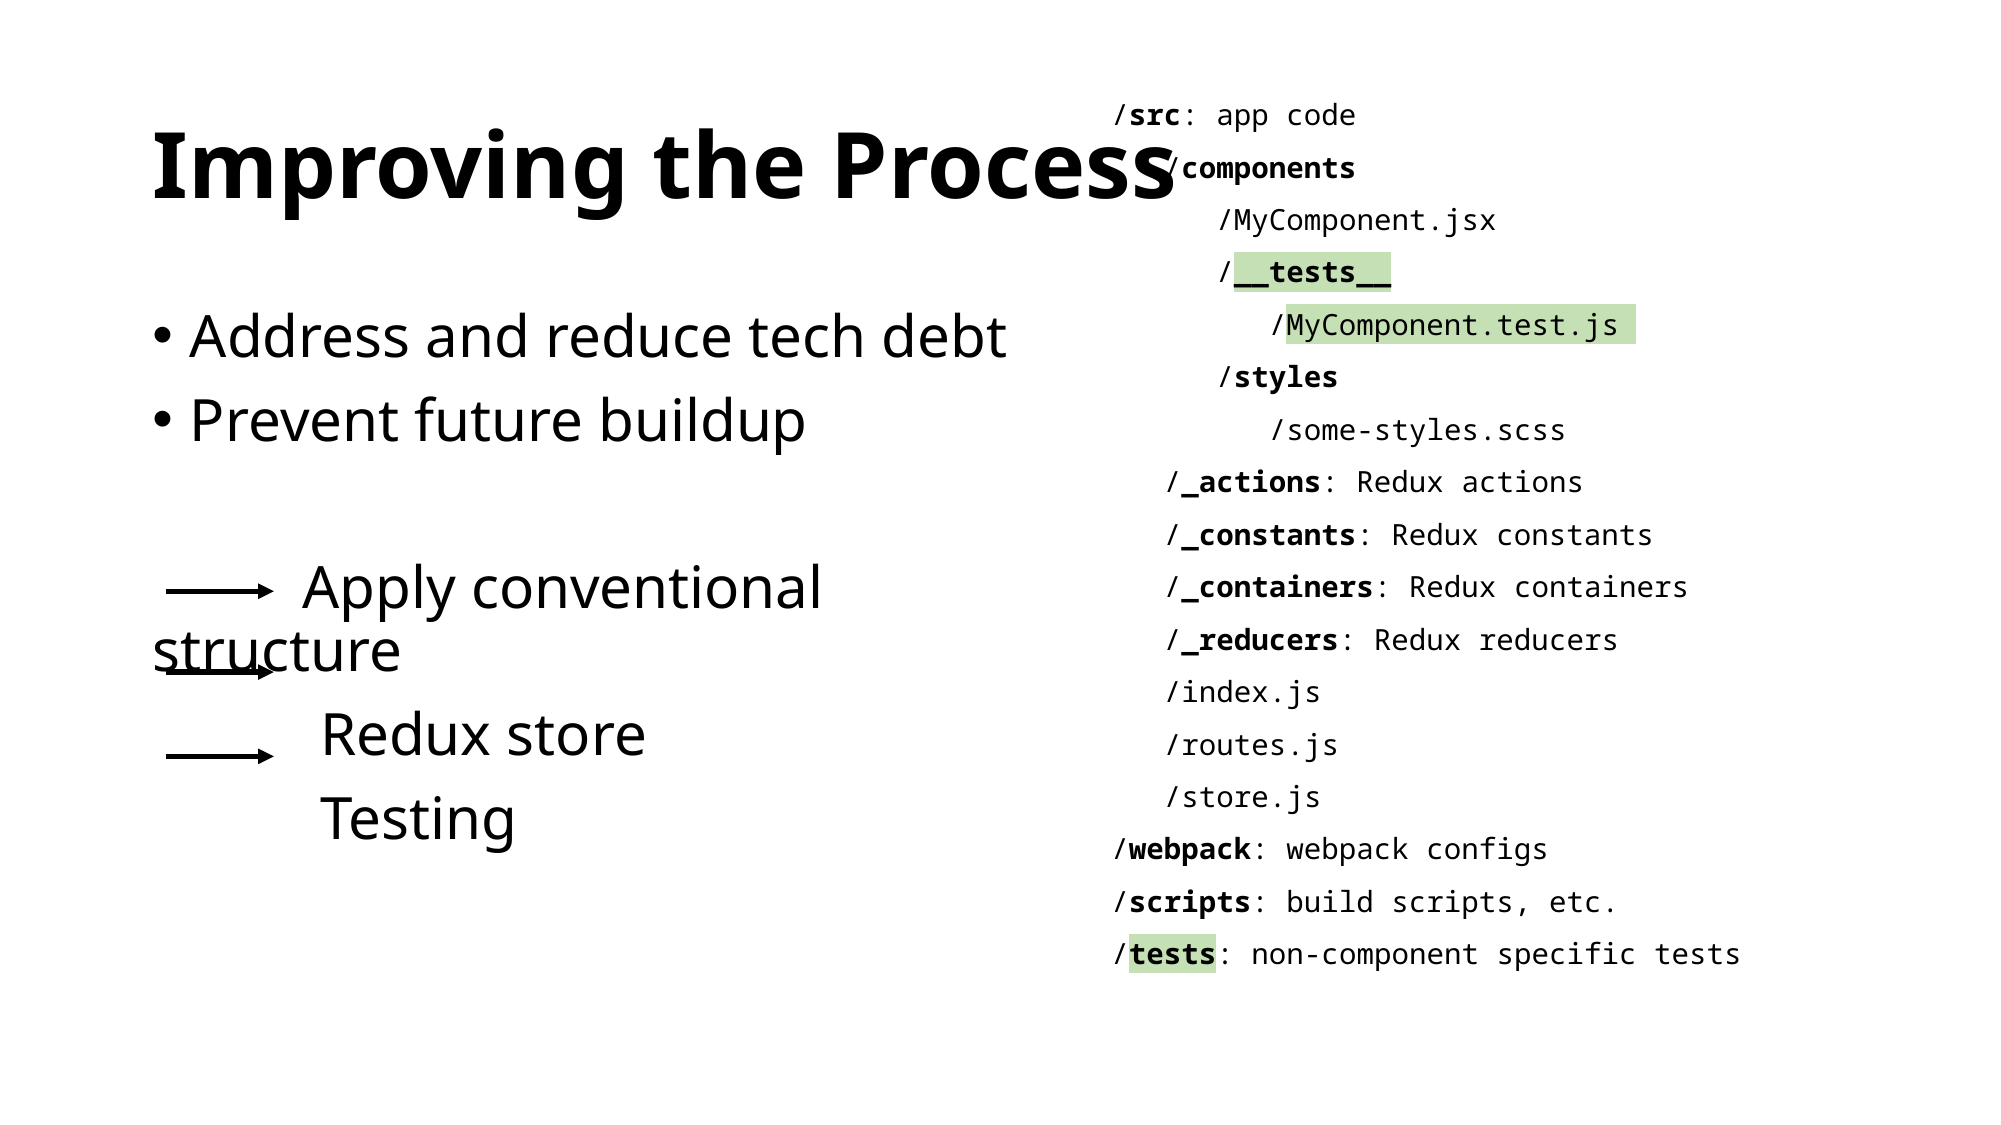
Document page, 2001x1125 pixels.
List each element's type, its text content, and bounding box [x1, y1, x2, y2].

text_box /src: app code /components /MyComponent.jsx /__tests__ /MyComponent.test.js /styles /some-styles.scss /_actions: Redux actions /_constants: Redux constants /_containers: Redux containers /_reducers: Redux reducers /index.js /routes.js /store.js /webpack: webpack configs /scripts: build scripts, etc. /tests: non-component specific tests [1096, 71, 1875, 1066]
title Improving the Process [137, 59, 1863, 278]
list Address and reduce tech debt Prevent future buildup Apply conventional structure Redux store Testing [137, 299, 1028, 1014]
